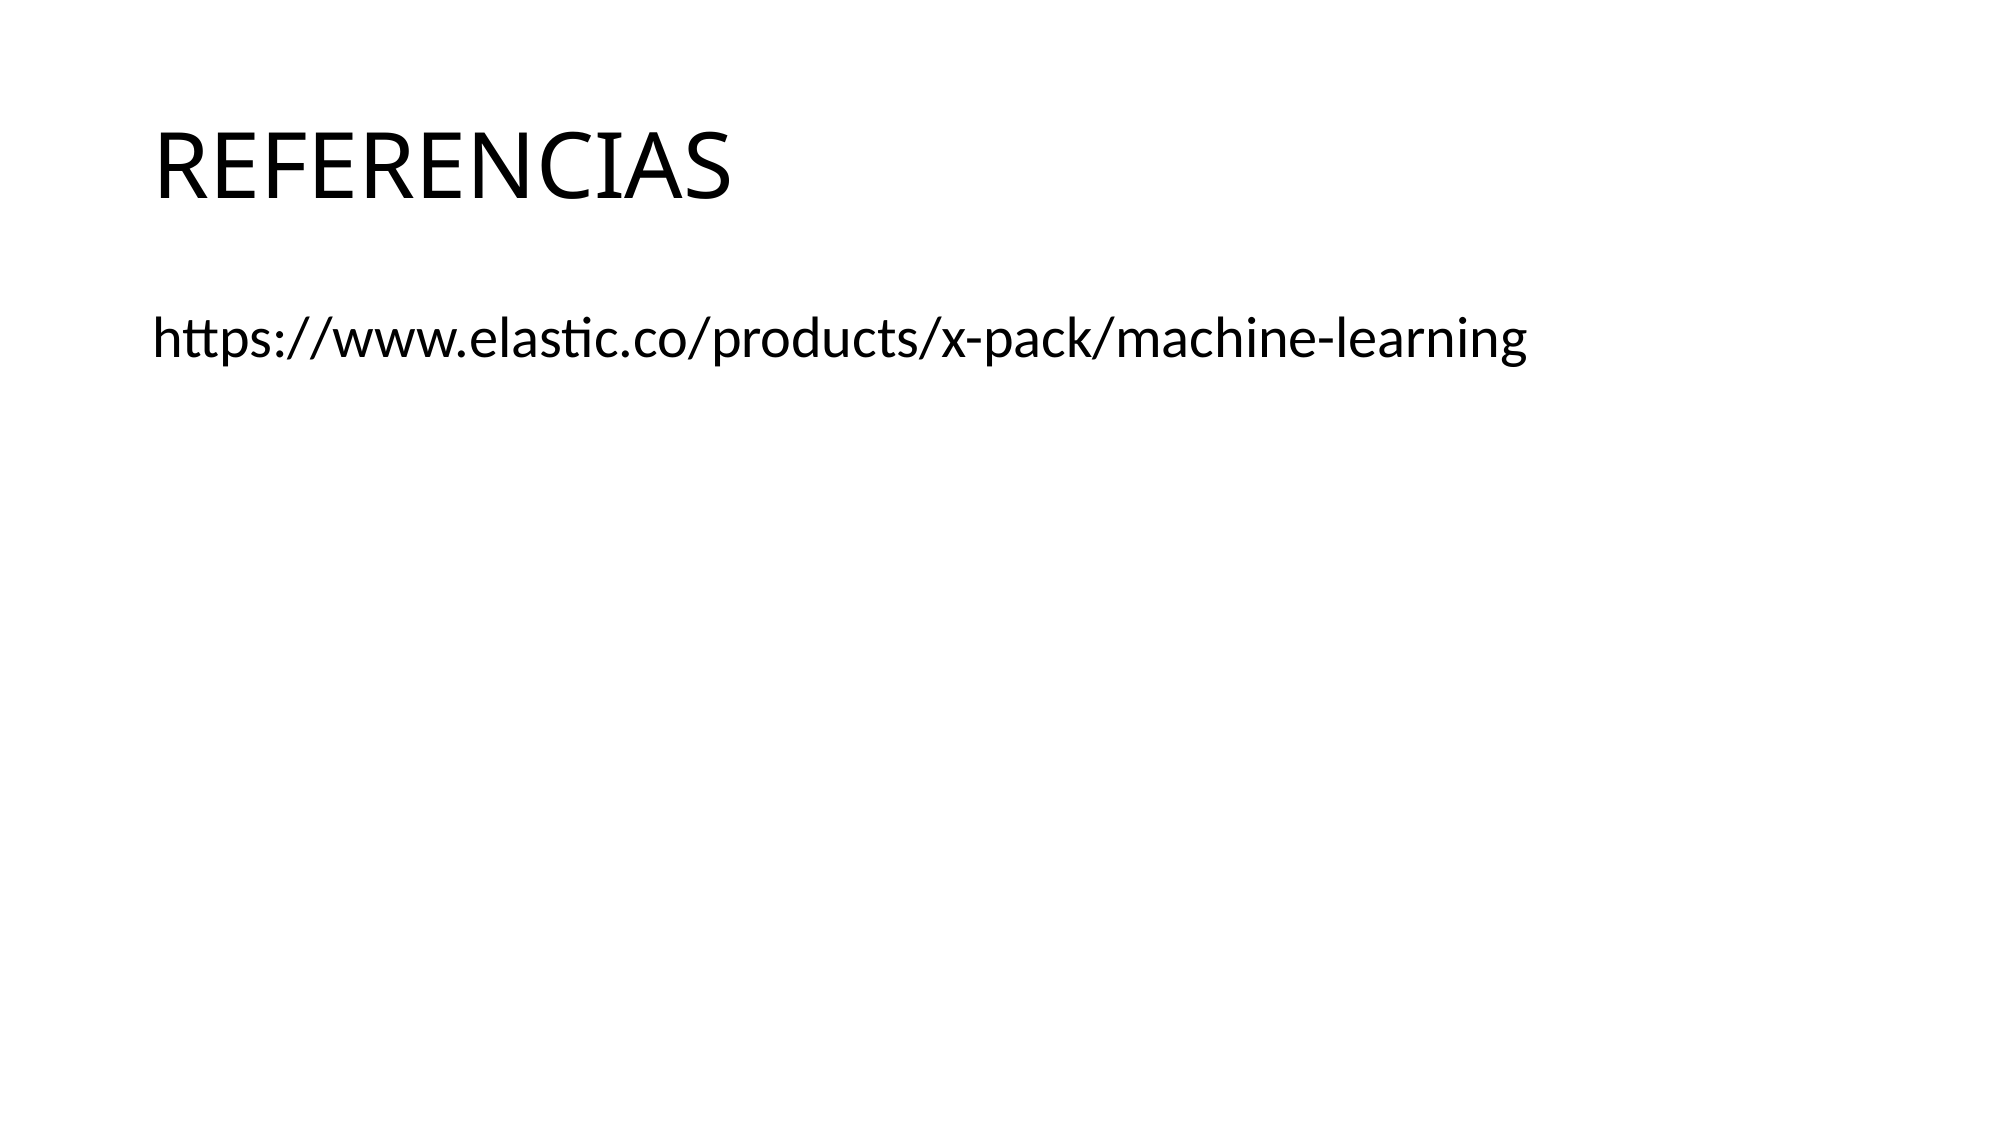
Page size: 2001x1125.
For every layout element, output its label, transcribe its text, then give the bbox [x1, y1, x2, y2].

title REFERENCIAS [137, 59, 1863, 278]
list https://www.elastic.co/products/x-pack/machine-learning [137, 299, 1863, 1014]
